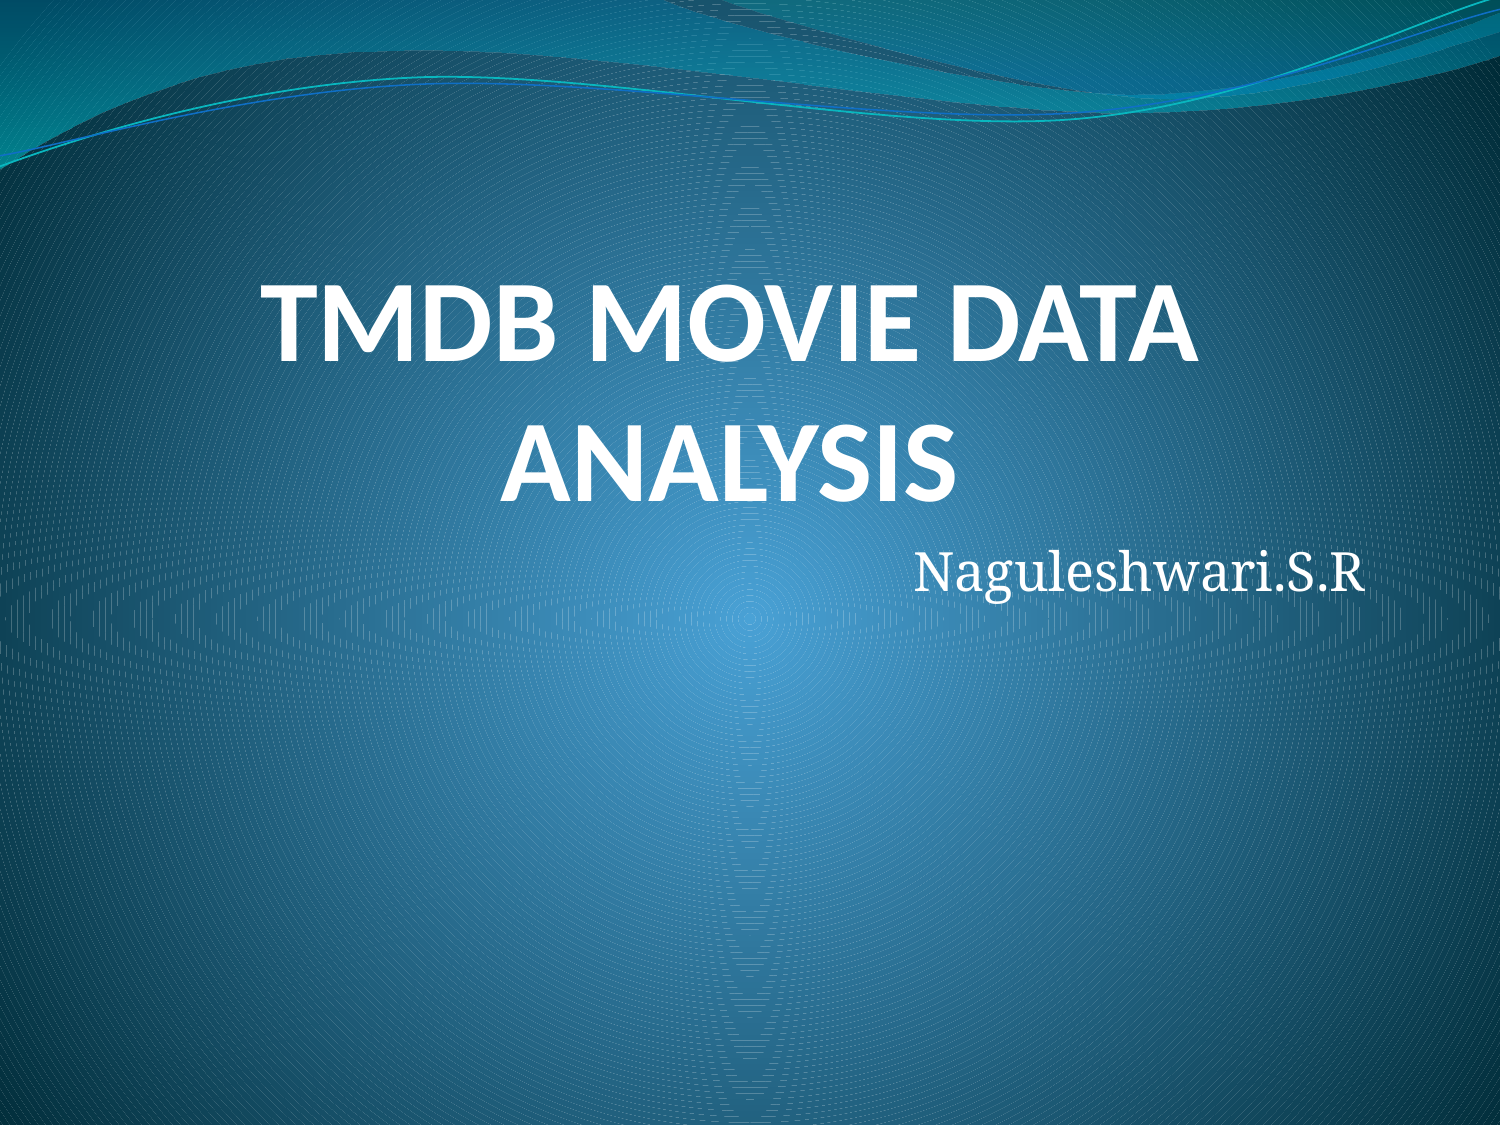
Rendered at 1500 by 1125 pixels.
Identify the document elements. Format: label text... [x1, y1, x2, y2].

title TMDB MOVIE DATA ANALYSIS [87, 224, 1376, 525]
subtitle Naguleshwari.S.R [87, 529, 1376, 818]
